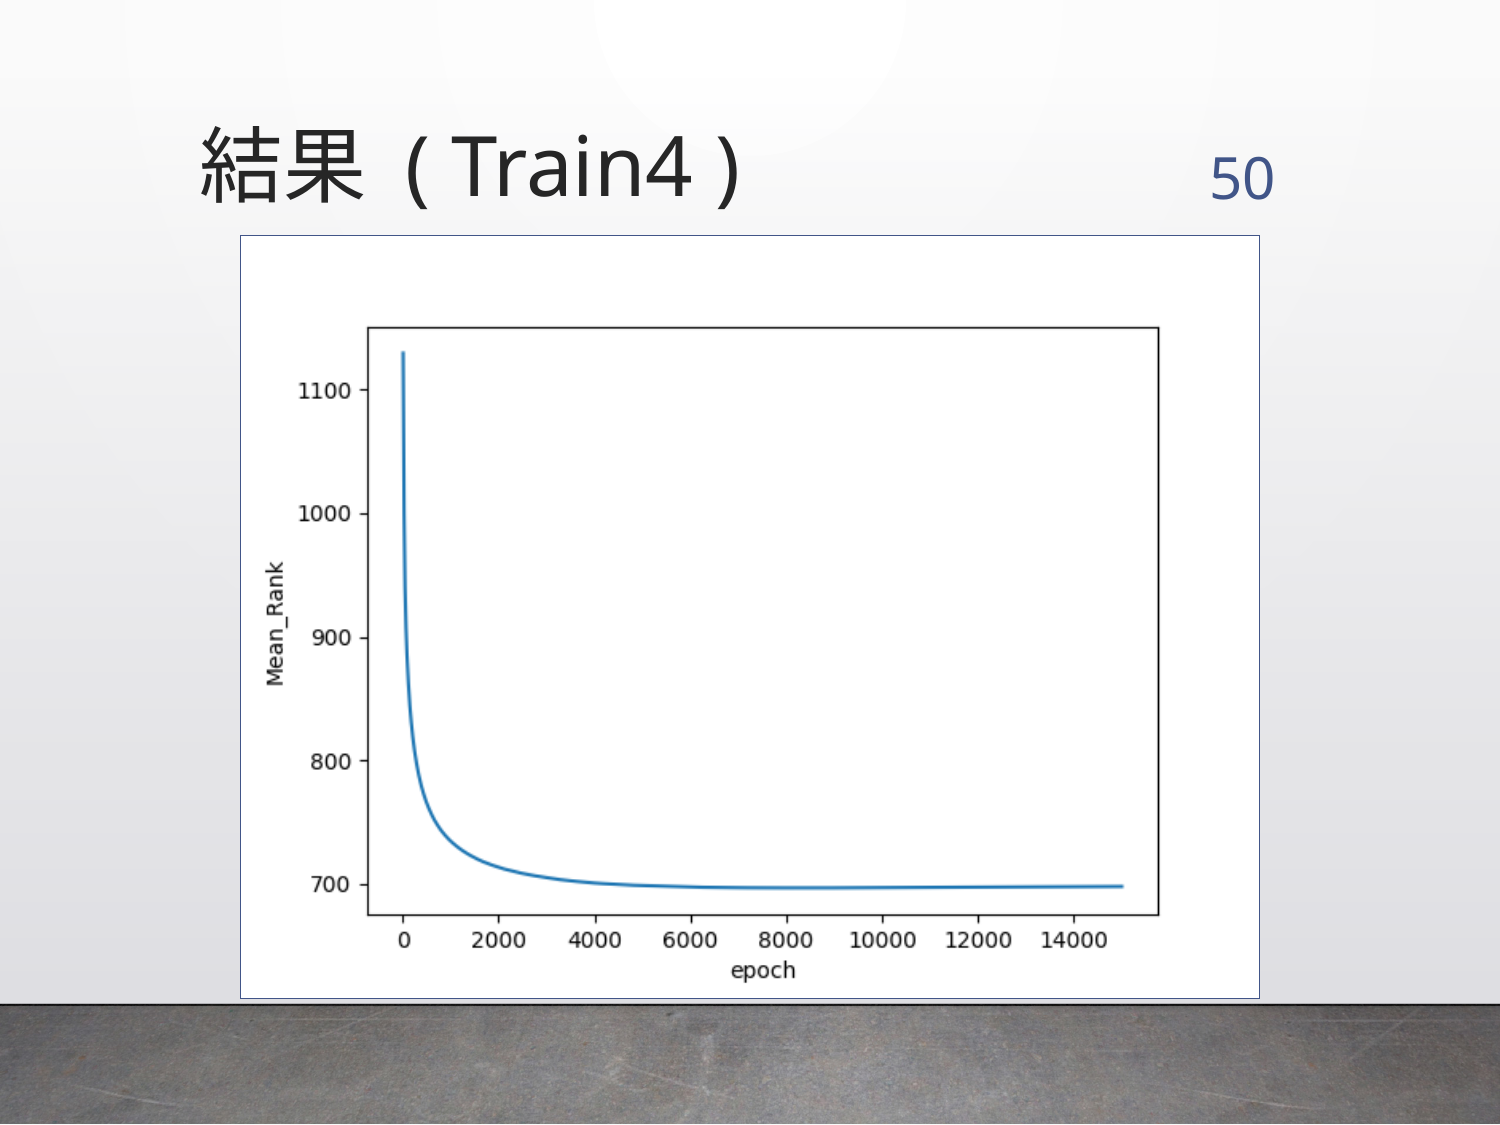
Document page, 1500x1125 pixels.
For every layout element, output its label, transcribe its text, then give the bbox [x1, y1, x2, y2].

slide_number 50 [1160, 133, 1291, 217]
picture [0, 1004, 1500, 1124]
text_box 結果 ( Train4 ) [184, 105, 843, 235]
picture [240, 234, 1260, 999]
